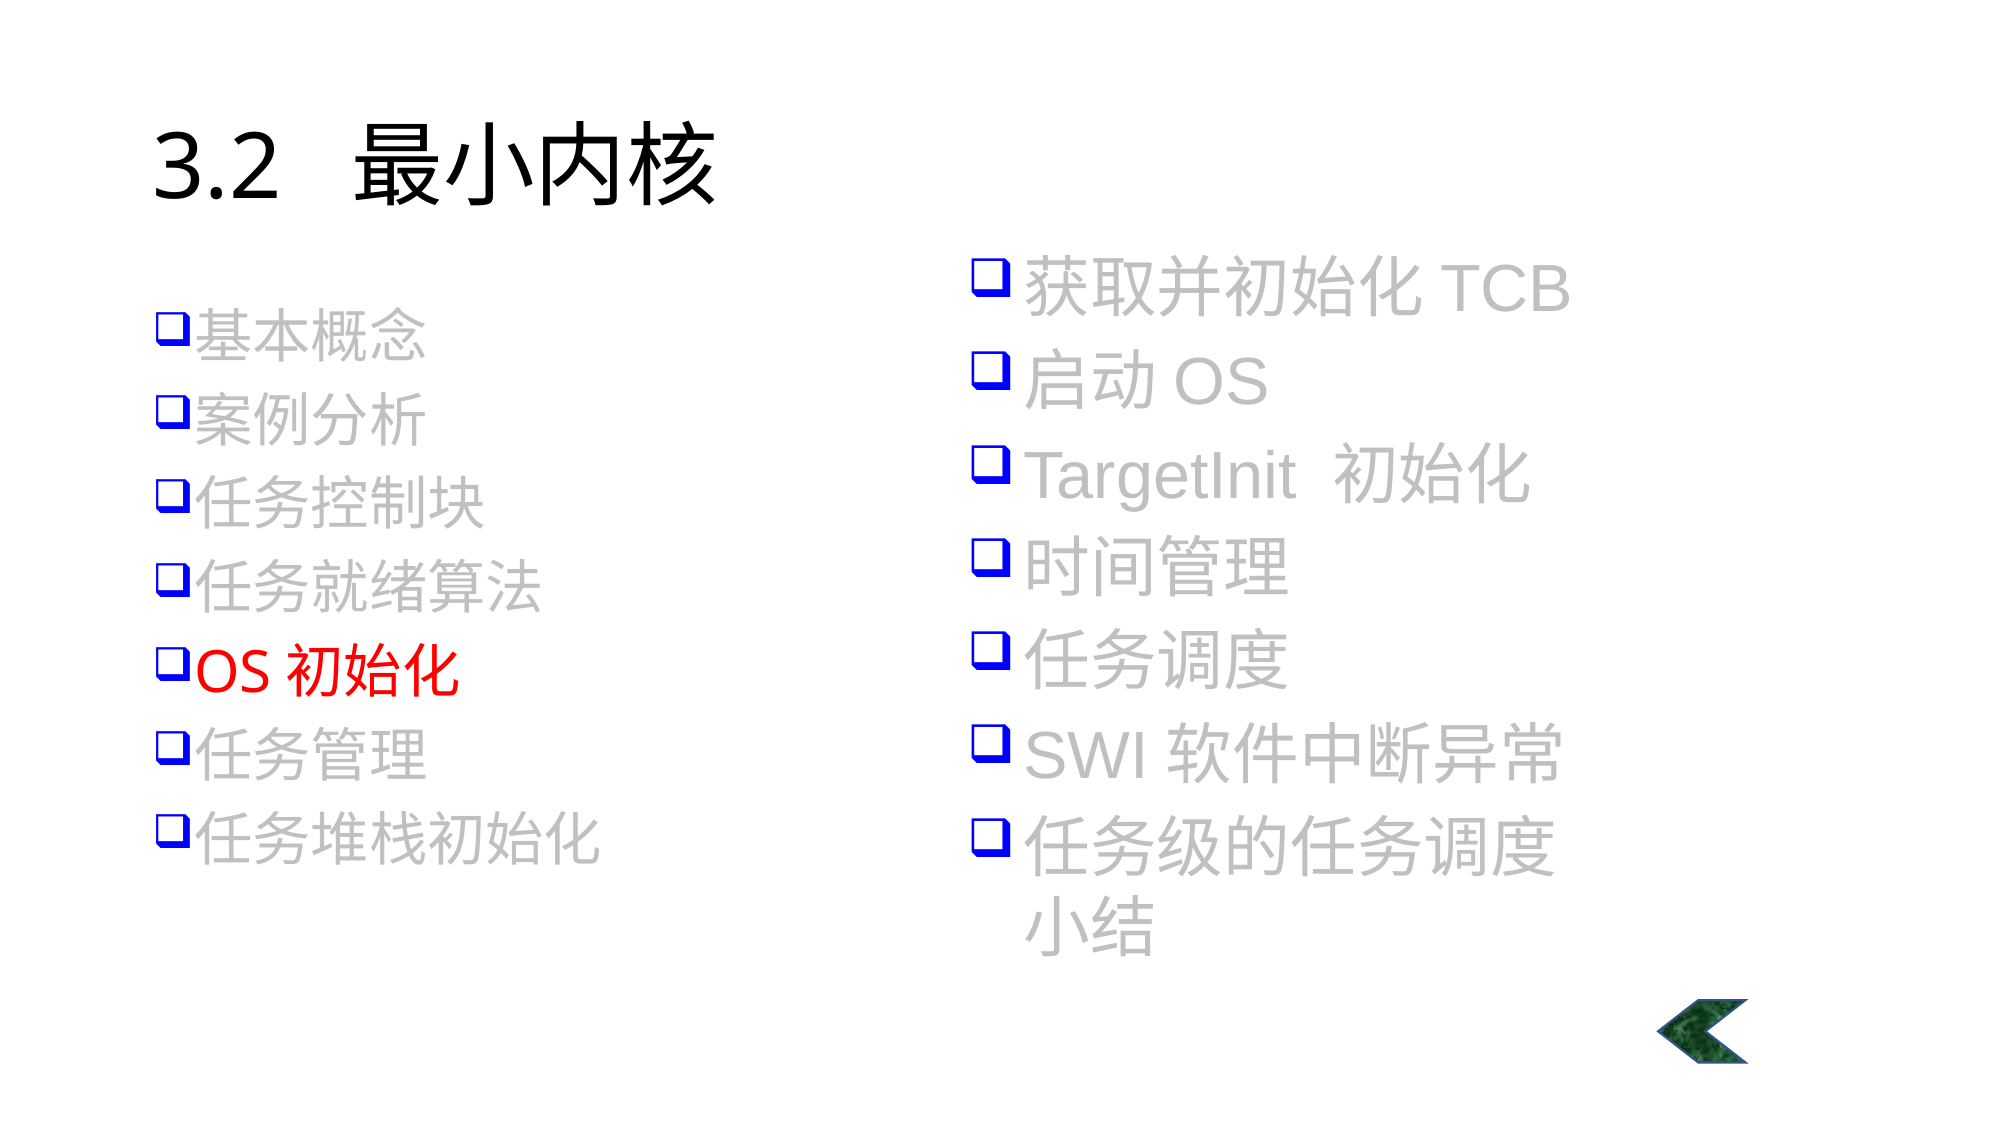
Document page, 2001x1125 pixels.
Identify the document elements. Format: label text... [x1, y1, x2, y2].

text_box 获取并初始化TCB 启动OS TargetInit 初始化 时间管理 任务调度 SWI软件中断异常 任务级的任务调度小结 [952, 237, 1638, 980]
list 基本概念 案例分析 任务控制块 任务就绪算法 OS初始化 任务管理 任务堆栈初始化 [137, 299, 1863, 1014]
text_box [1656, 999, 1749, 1064]
title 3.2 最小内核 [137, 59, 1863, 278]
